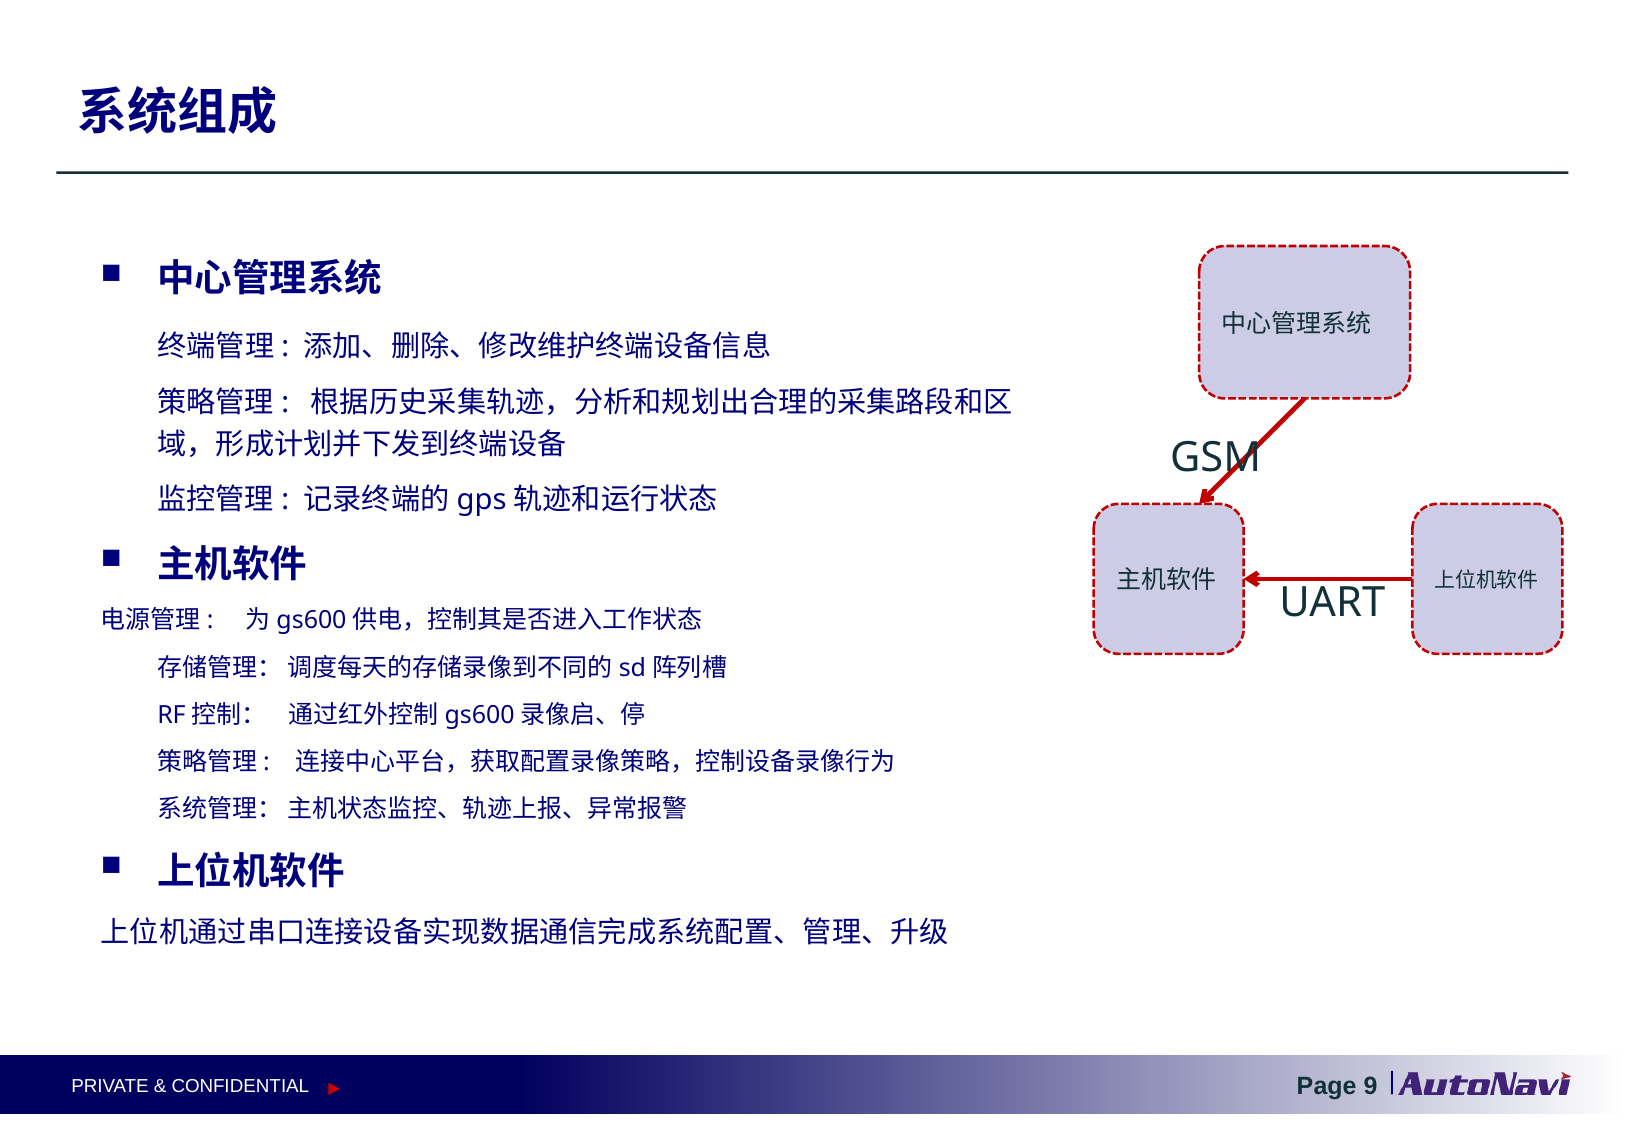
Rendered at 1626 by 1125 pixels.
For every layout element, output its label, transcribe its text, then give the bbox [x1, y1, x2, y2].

title 系统组成 [62, 54, 1563, 165]
text_box UART [1264, 587, 1401, 632]
picture [1398, 1072, 1571, 1095]
text_box 中心管理系统 [1199, 246, 1411, 399]
text_box GSM [1155, 421, 1193, 487]
list 中心管理系统 终端管理: 添加、删除、修改维护终端设备信息 策略管理: 根据历史采集轨迹，分析和规划出合理的采集路段和区域，形成计划并下发到终端设备 监控管理: 记录终端的gps轨迹和运行状态 主机软件 电源管理: 为gs600供电，控制其是否进入工作状态 存储管理： 调度每天的存储录像到不同的sd阵列槽 RF控制： 通过红外控制gs600录像启、停 策略管理: 连接中心平台，获取配置录像策略，控制设备录像行为 系统管理： 主机状态监控、轨迹上报、异常报警 上位机软件 上位机通过串口连接设备实现数据通信完成系统配置、管理、升级 [85, 175, 1036, 1009]
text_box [1198, 398, 1305, 505]
text_box UART [1264, 567, 1401, 577]
text_box 主机软件 [1093, 503, 1244, 654]
text_box 上位机软件 [1412, 503, 1563, 654]
